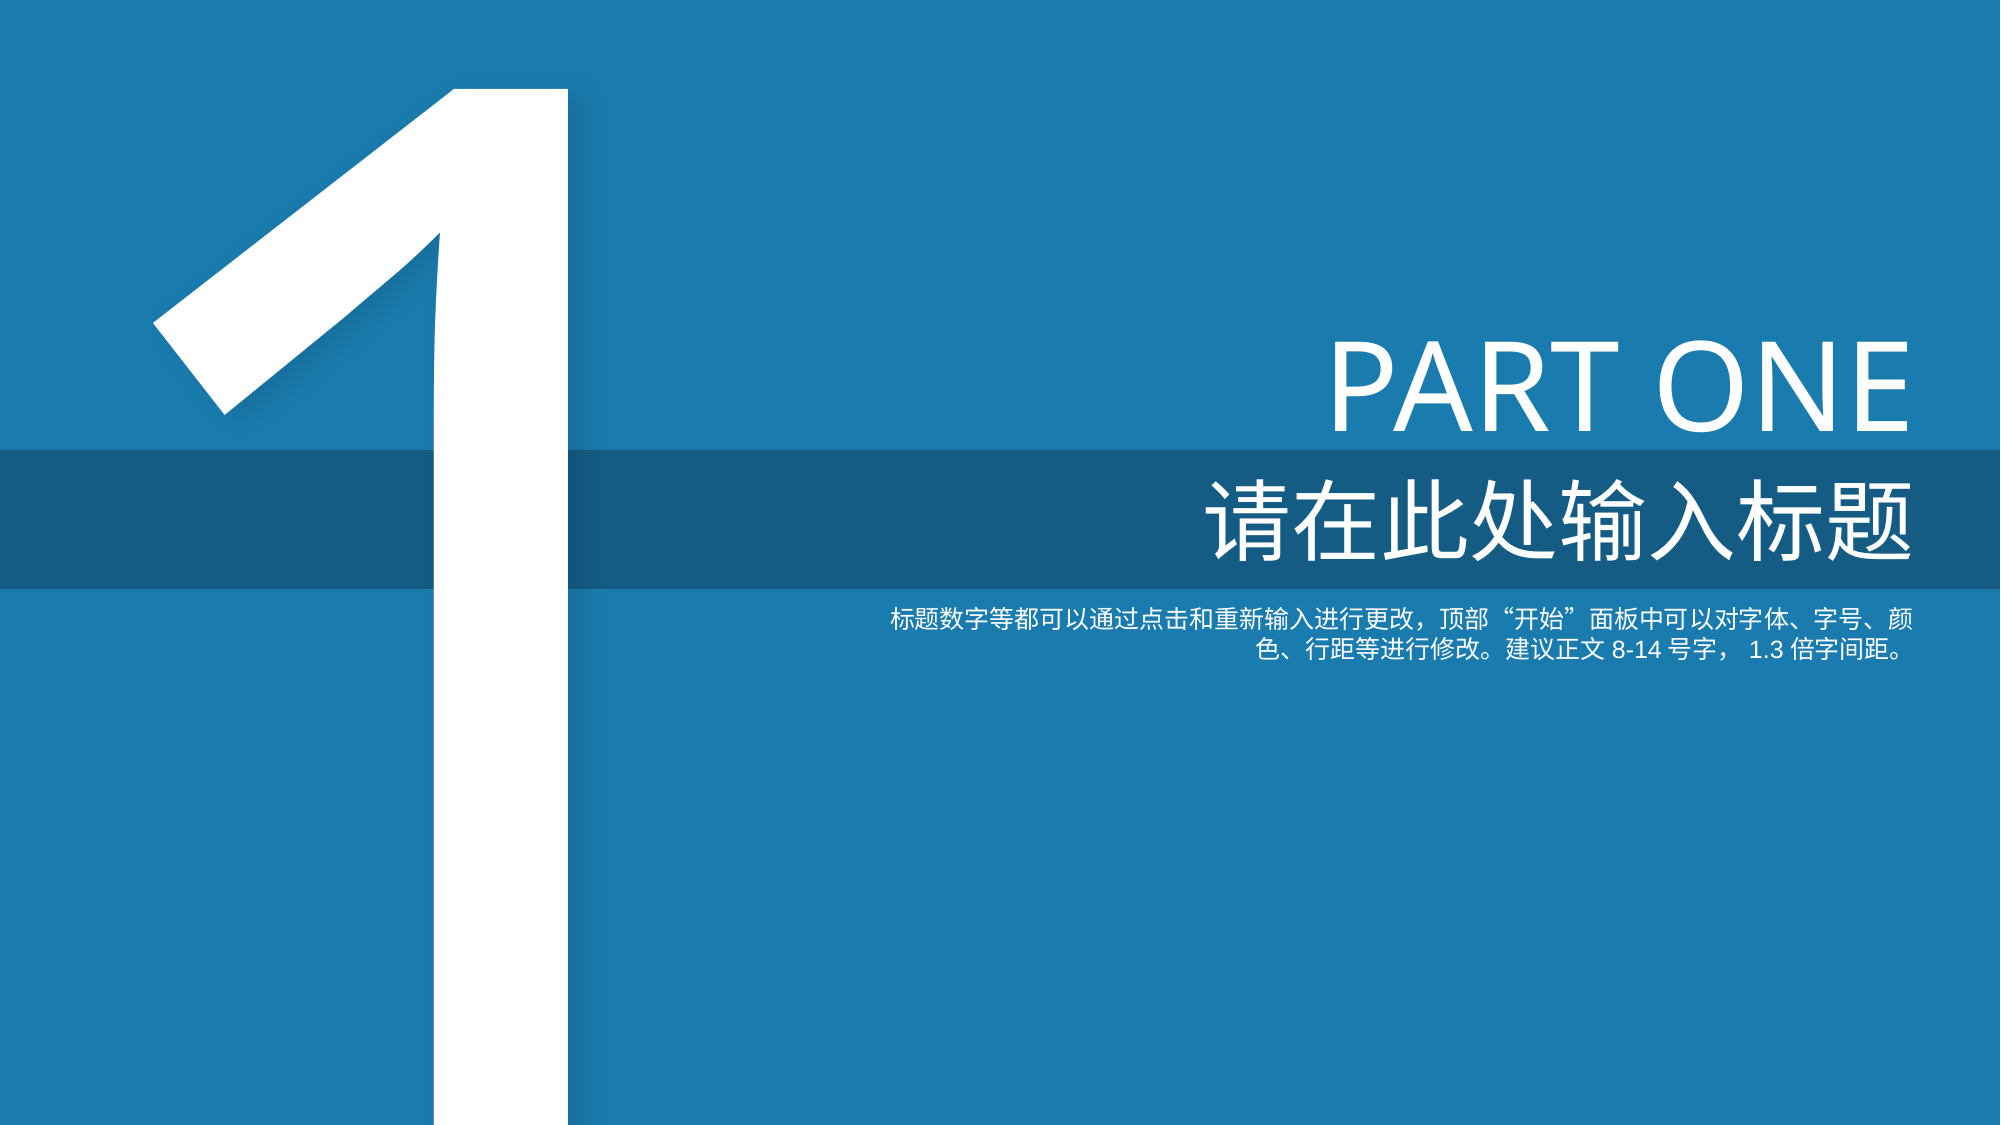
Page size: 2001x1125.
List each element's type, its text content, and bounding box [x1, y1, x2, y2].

list PART ONE [852, 299, 1930, 457]
list 1 [0, 0, 631, 1125]
list 请在此处输入标题 [852, 457, 1930, 581]
list 标题数字等都可以通过点击和重新输入进行更改，顶部“开始”面板中可以对字体、字号、颜色、行距等进行修改。建议正文8-14号字，1.3倍字间距。 [852, 596, 1930, 673]
